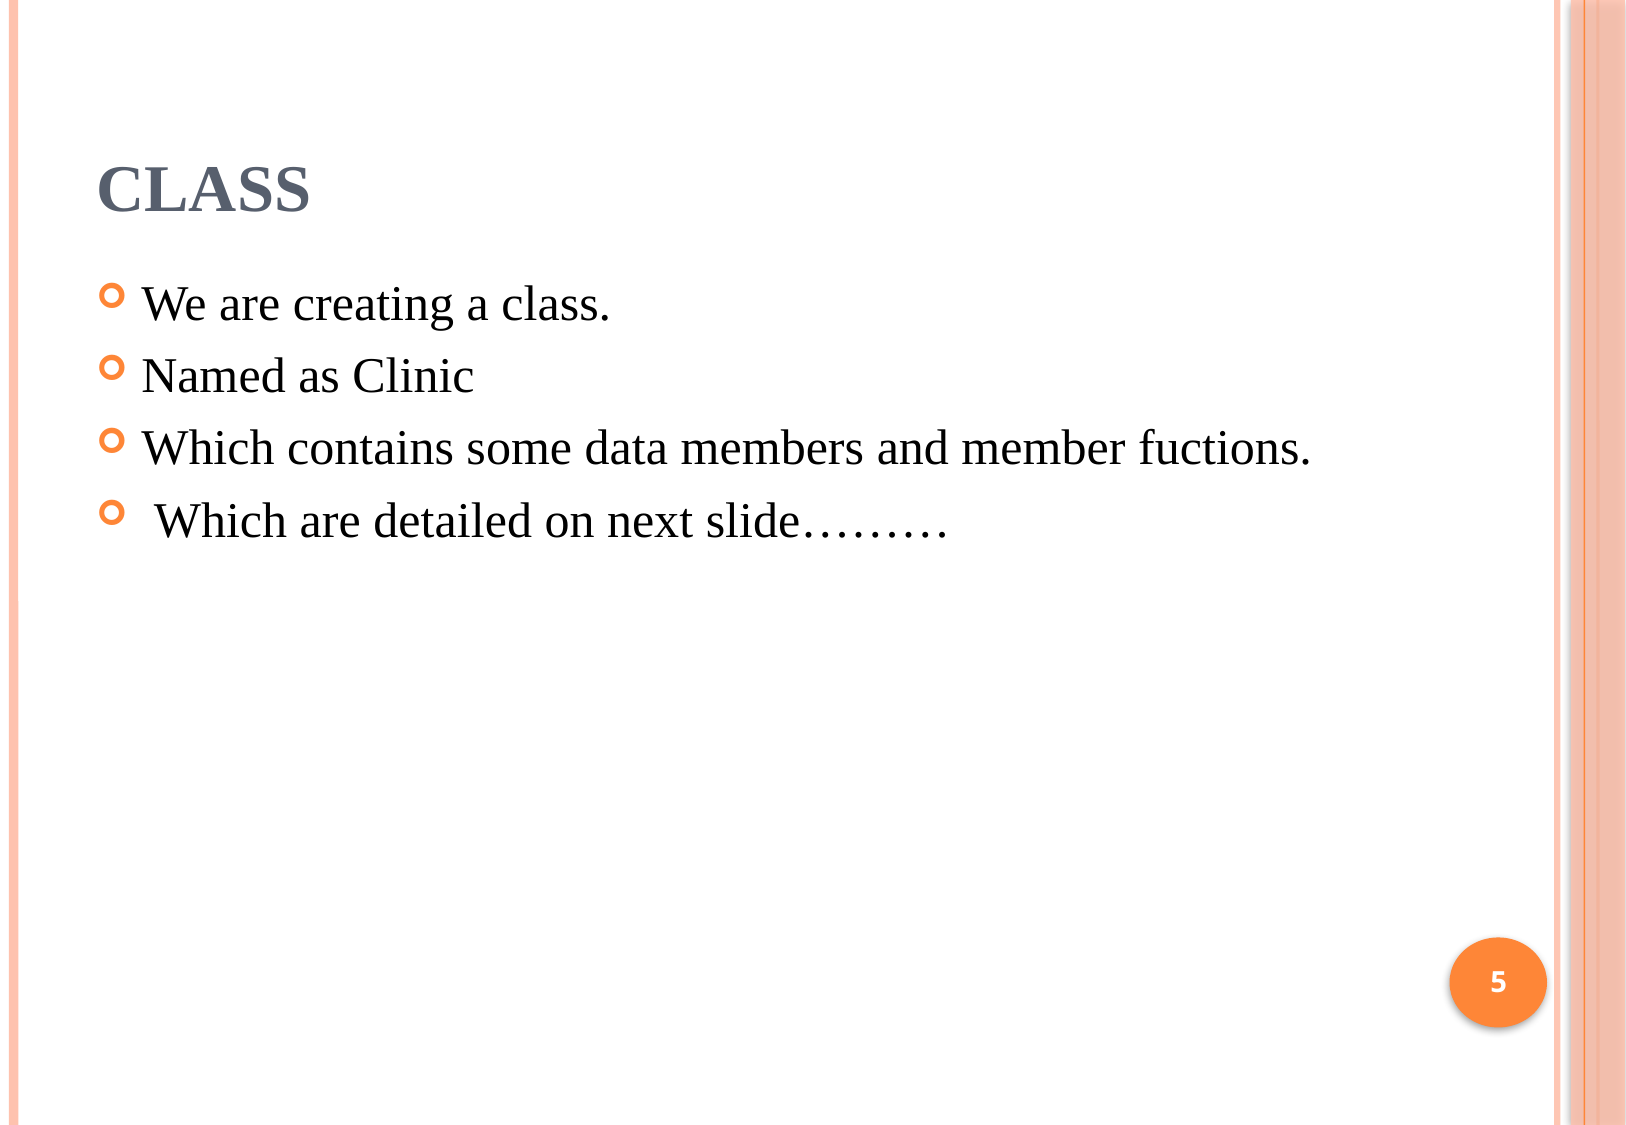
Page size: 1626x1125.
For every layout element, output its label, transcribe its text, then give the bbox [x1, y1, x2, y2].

title Class [81, 45, 1409, 233]
slide_number 5 [1444, 940, 1553, 1027]
list We are creating a class. Named as Clinic Which contains some data members and member fuctions. Which are detailed on next slide……… [81, 262, 1409, 1062]
